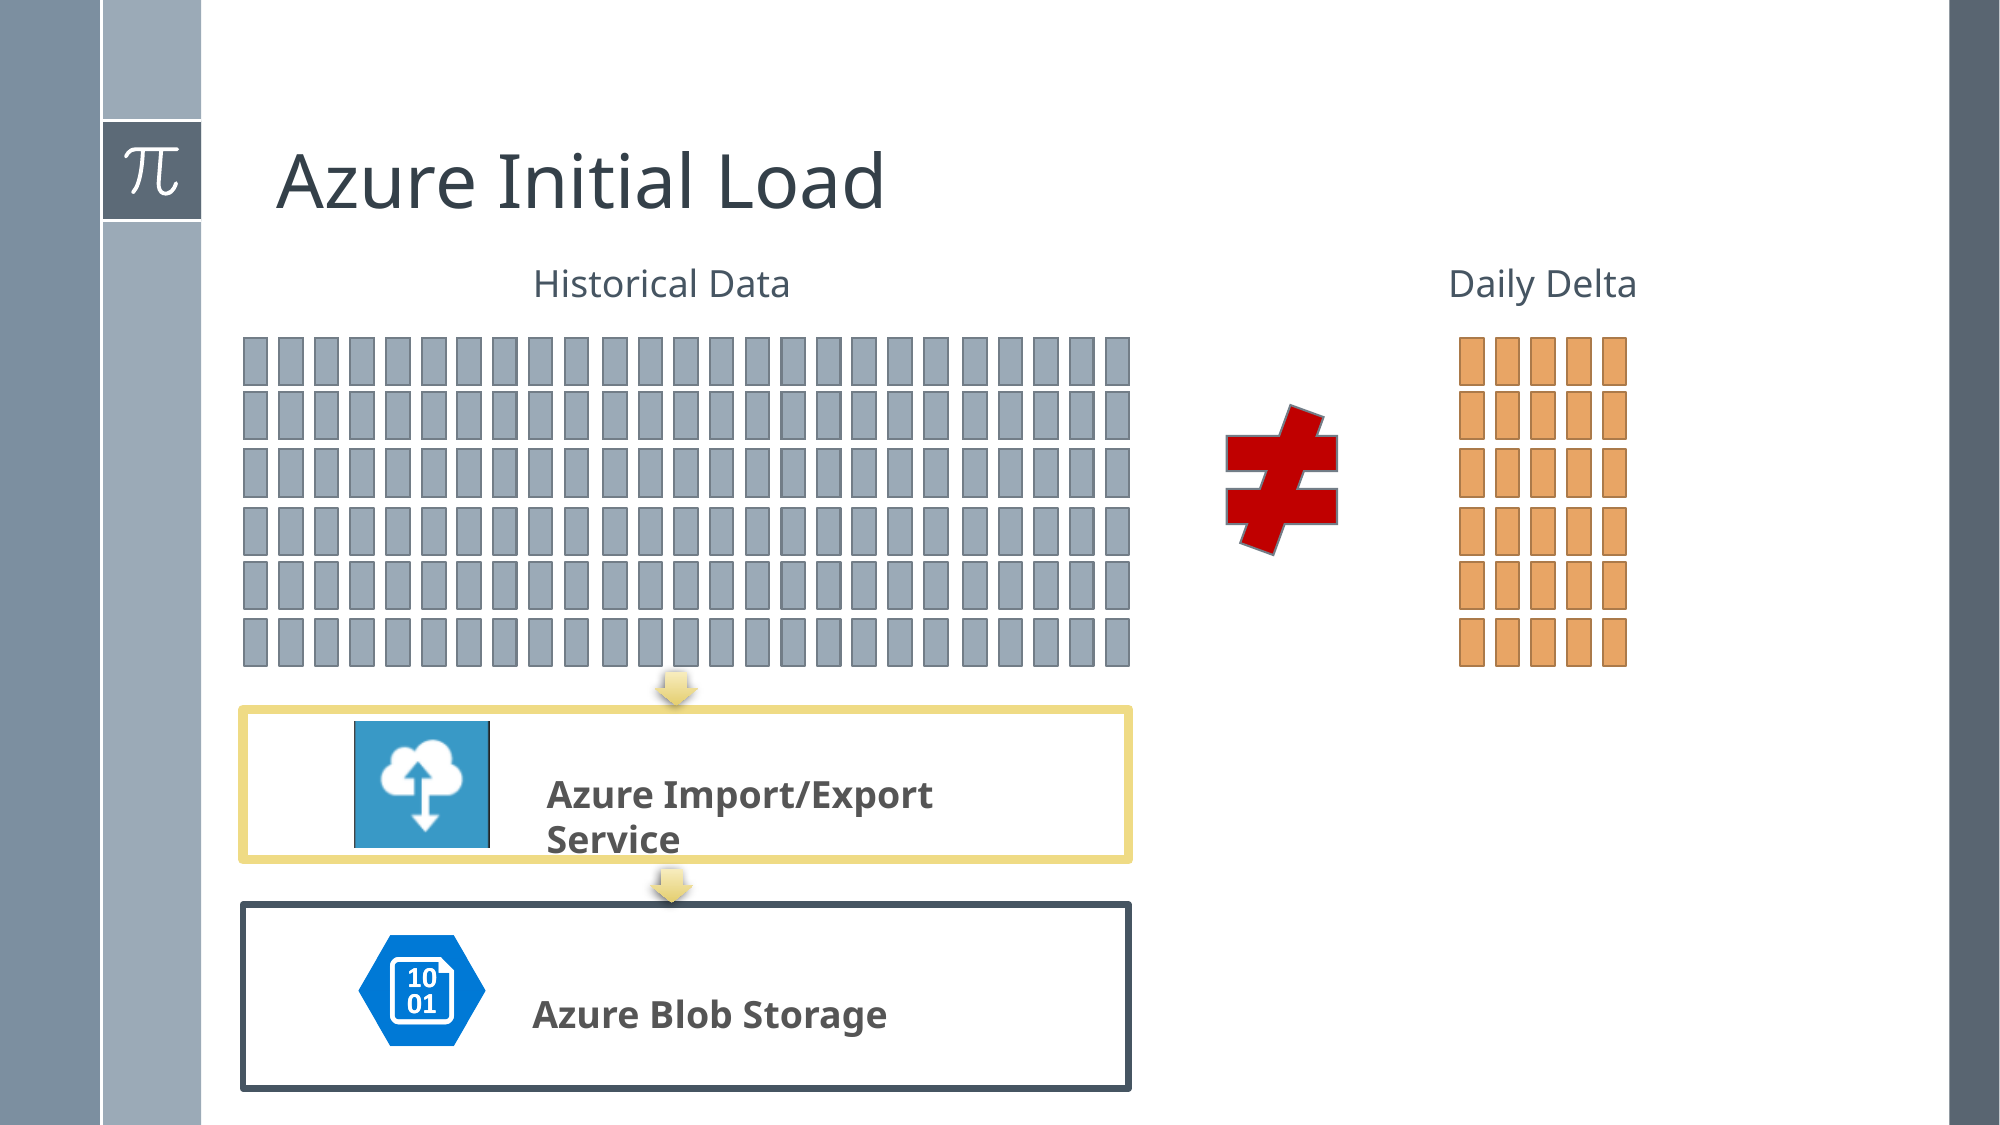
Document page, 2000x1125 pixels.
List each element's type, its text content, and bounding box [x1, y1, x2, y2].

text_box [243, 337, 1130, 667]
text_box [1460, 337, 1627, 667]
text_box [1225, 403, 1339, 557]
title Azure Initial Load [261, 29, 1867, 233]
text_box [242, 671, 1129, 1089]
text_box Historical Data [518, 252, 807, 313]
text_box Daily Delta [1433, 252, 1653, 313]
